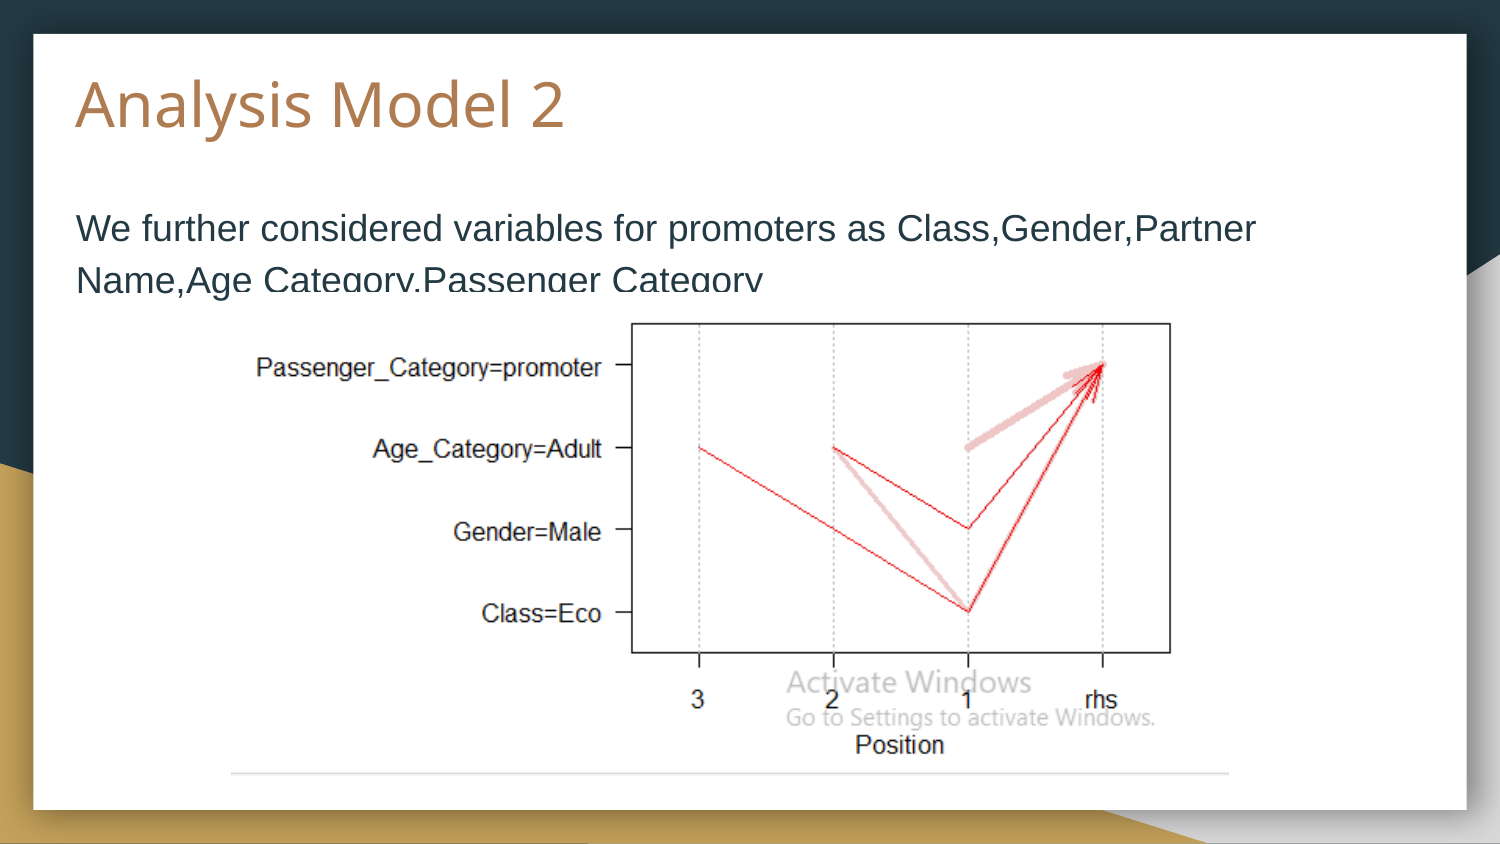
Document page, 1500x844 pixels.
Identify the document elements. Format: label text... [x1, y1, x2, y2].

list We further considered variables for promoters as Class,Gender,Partner Name,Age Category,Passenger Category [60, 182, 1347, 278]
title Analysis Model 2 [60, 50, 1293, 182]
picture [231, 292, 1229, 776]
